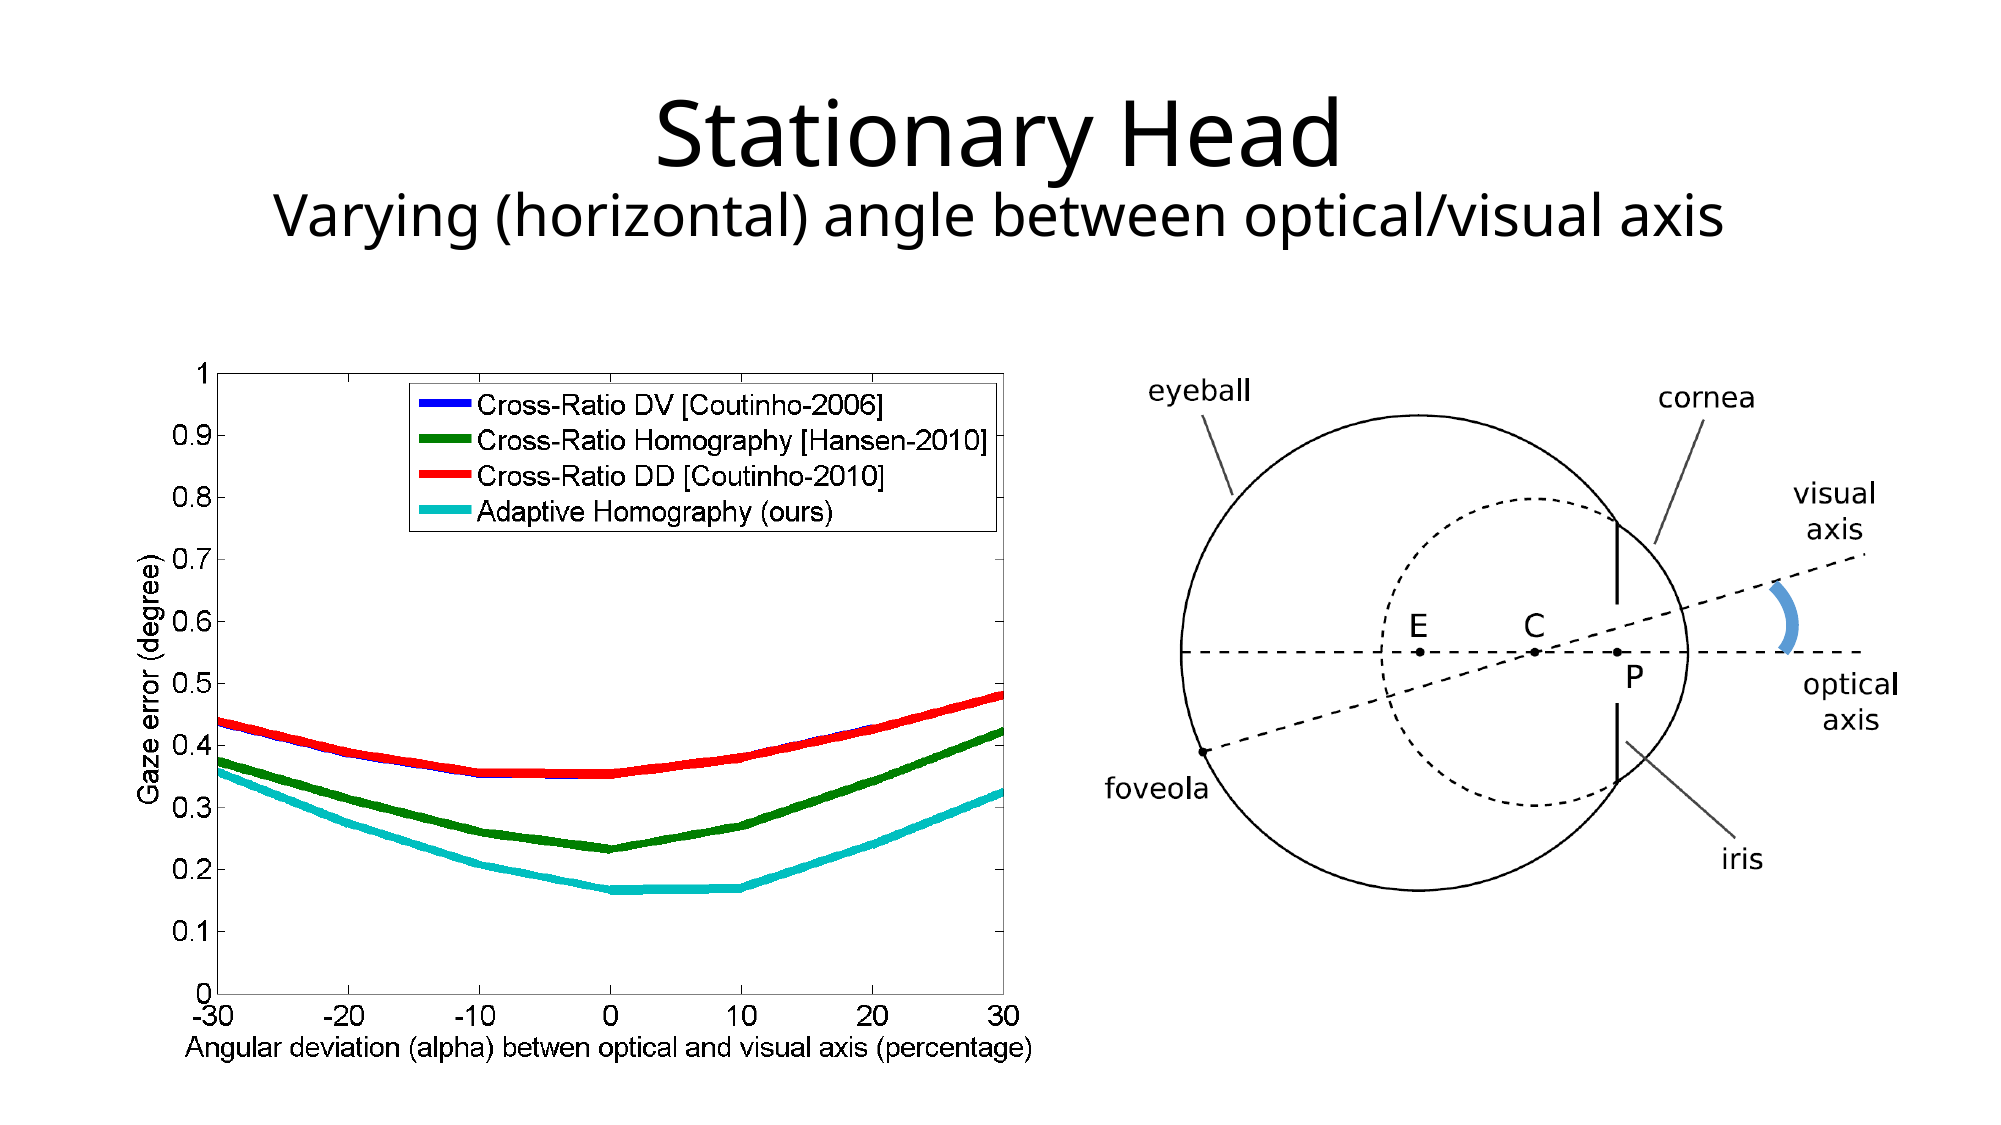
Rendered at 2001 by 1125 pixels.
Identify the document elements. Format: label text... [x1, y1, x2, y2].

picture [1089, 362, 1911, 906]
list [137, 362, 1031, 1077]
title Stationary Head Varying (horizontal) angle between optical/visual axis [137, 59, 1863, 278]
